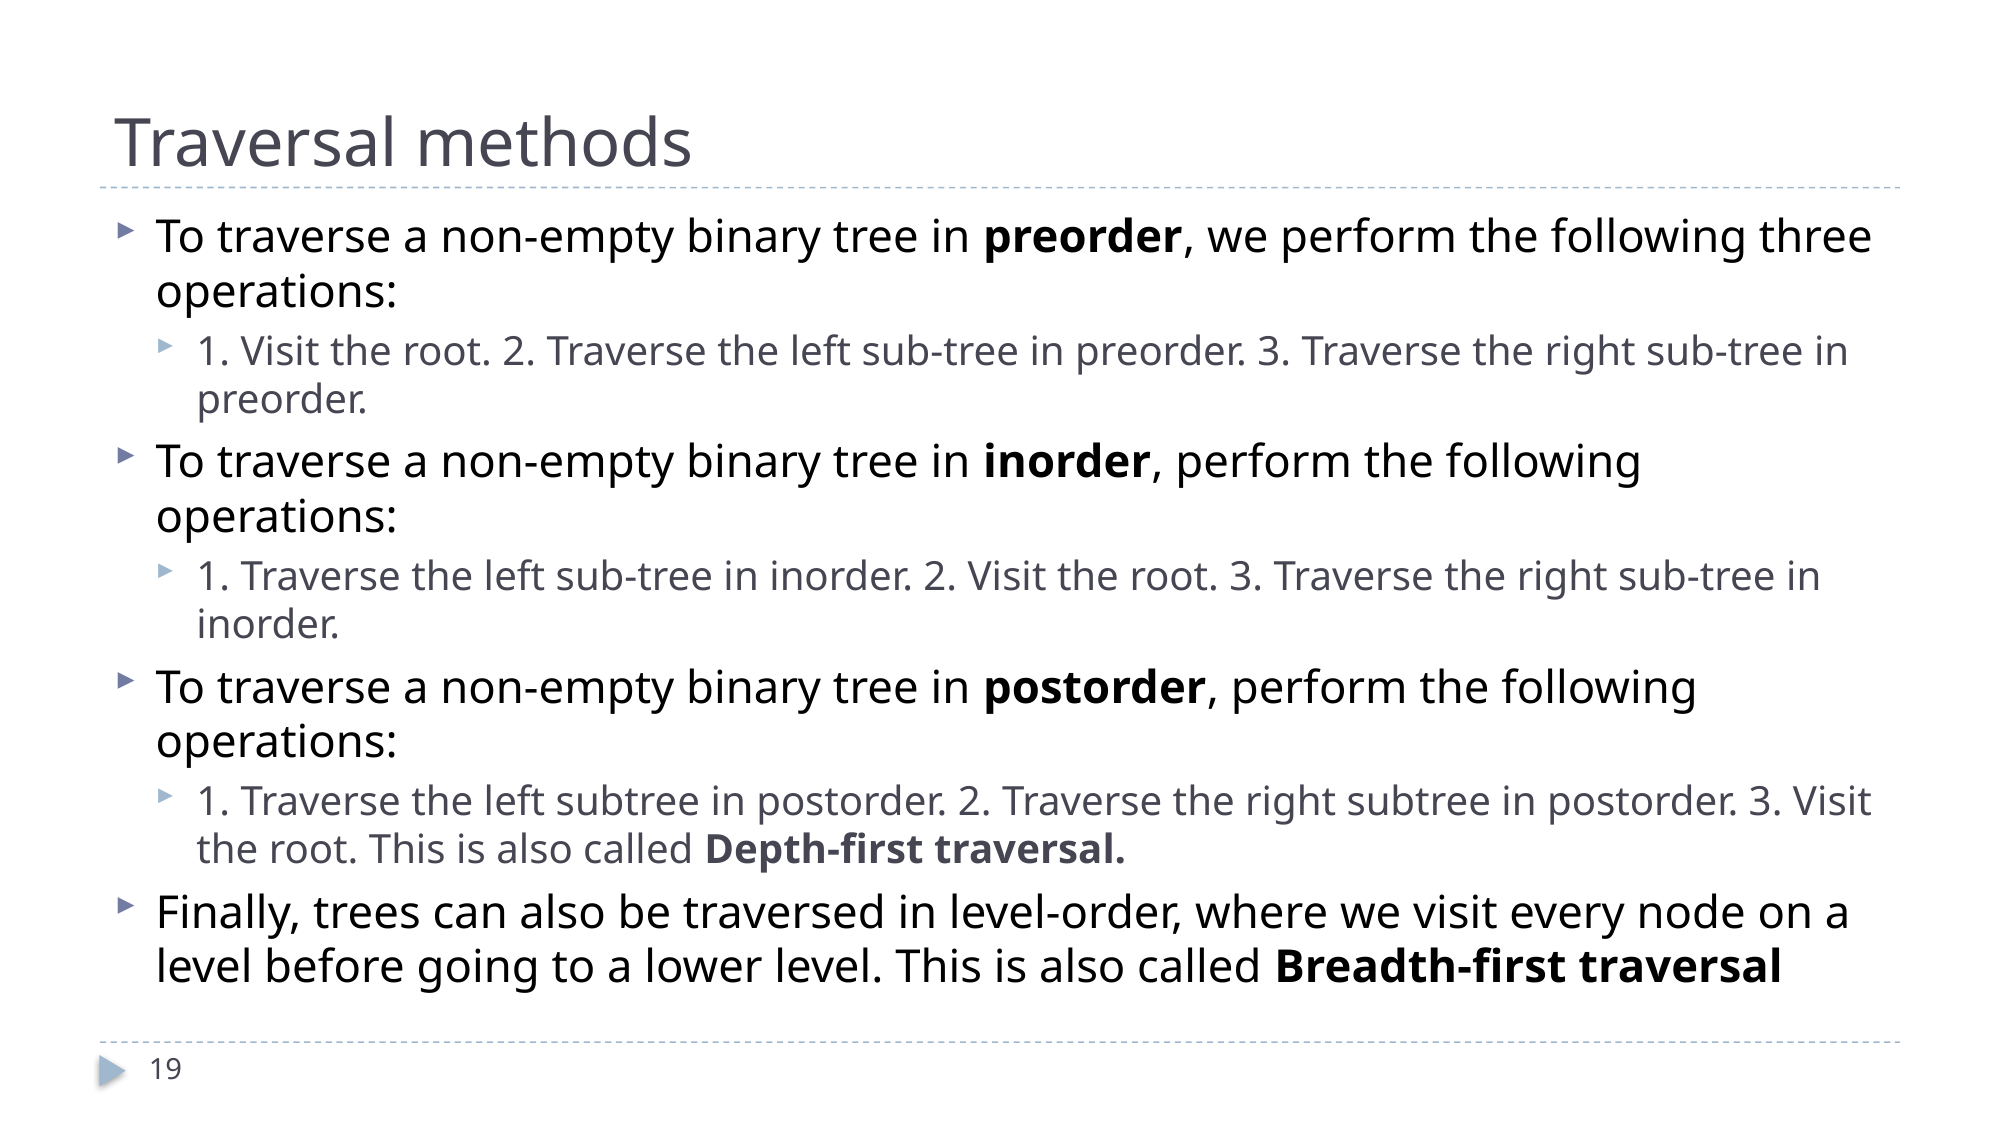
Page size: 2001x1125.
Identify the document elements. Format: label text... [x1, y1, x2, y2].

title Traversal methods [99, 24, 1900, 188]
slide_number 19 [133, 1042, 568, 1103]
list To traverse a non-empty binary tree in preorder, we perform the following three operations: 1. Visit the root. 2. Traverse the left sub-tree in preorder. 3. Traverse the right sub-tree in preorder. To traverse a non-empty binary tree in inorder, perform the following operations: 1. Traverse the left sub-tree in inorder. 2. Visit the root. 3. Traverse the right sub-tree in inorder. To traverse a non-empty binary tree in postorder, perform the following operations: 1. Traverse the left subtree in postorder. 2. Traverse the right subtree in postorder. 3. Visit the root. This is also called Depth-first traversal. Finally, trees can also be traversed in level-order, where we visit every node on a level before going to a lower level. This is also called Breadth-first traversal [99, 200, 1900, 1010]
